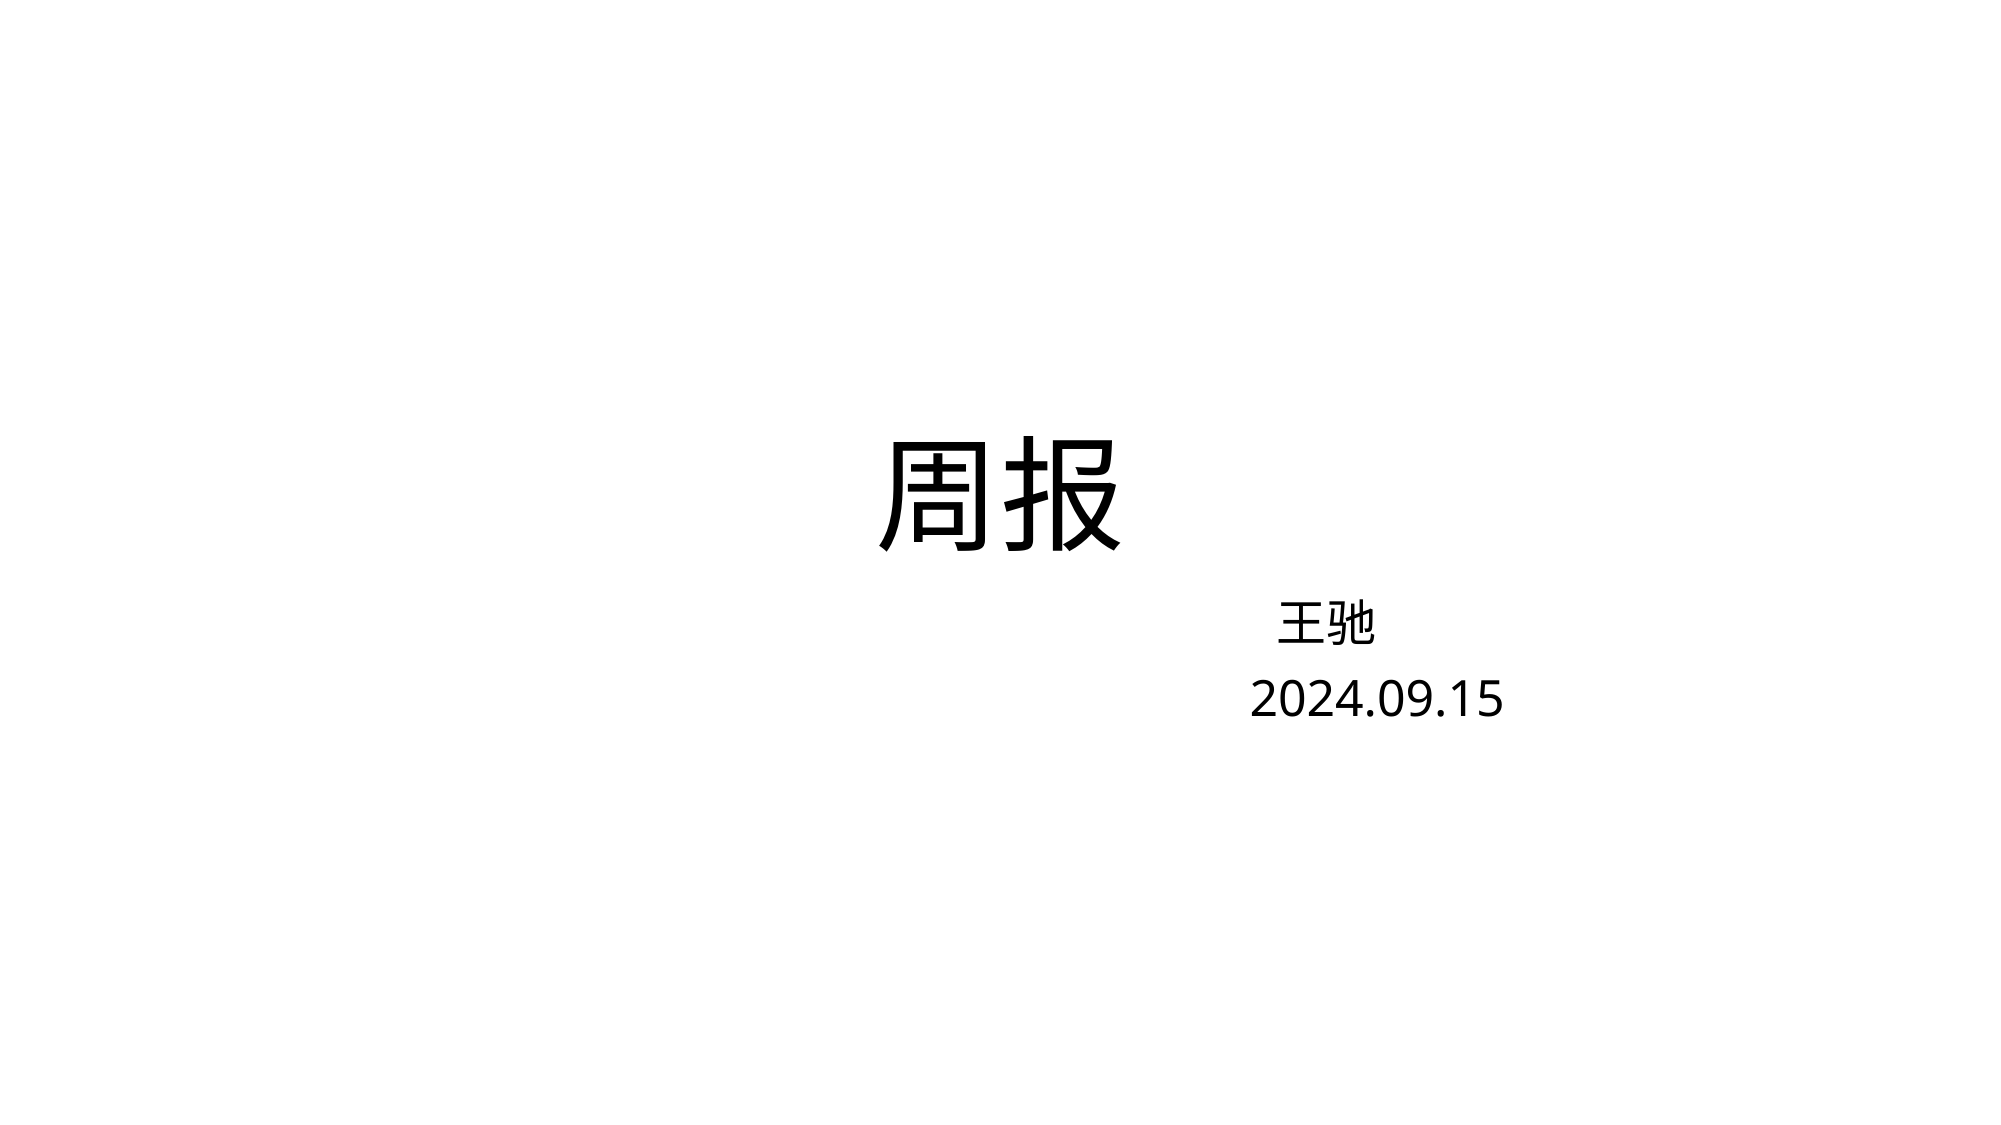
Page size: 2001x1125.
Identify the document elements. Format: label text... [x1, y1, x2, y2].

subtitle 王驰 2024.09.15 [249, 590, 1750, 863]
title 周报 [249, 184, 1750, 576]
